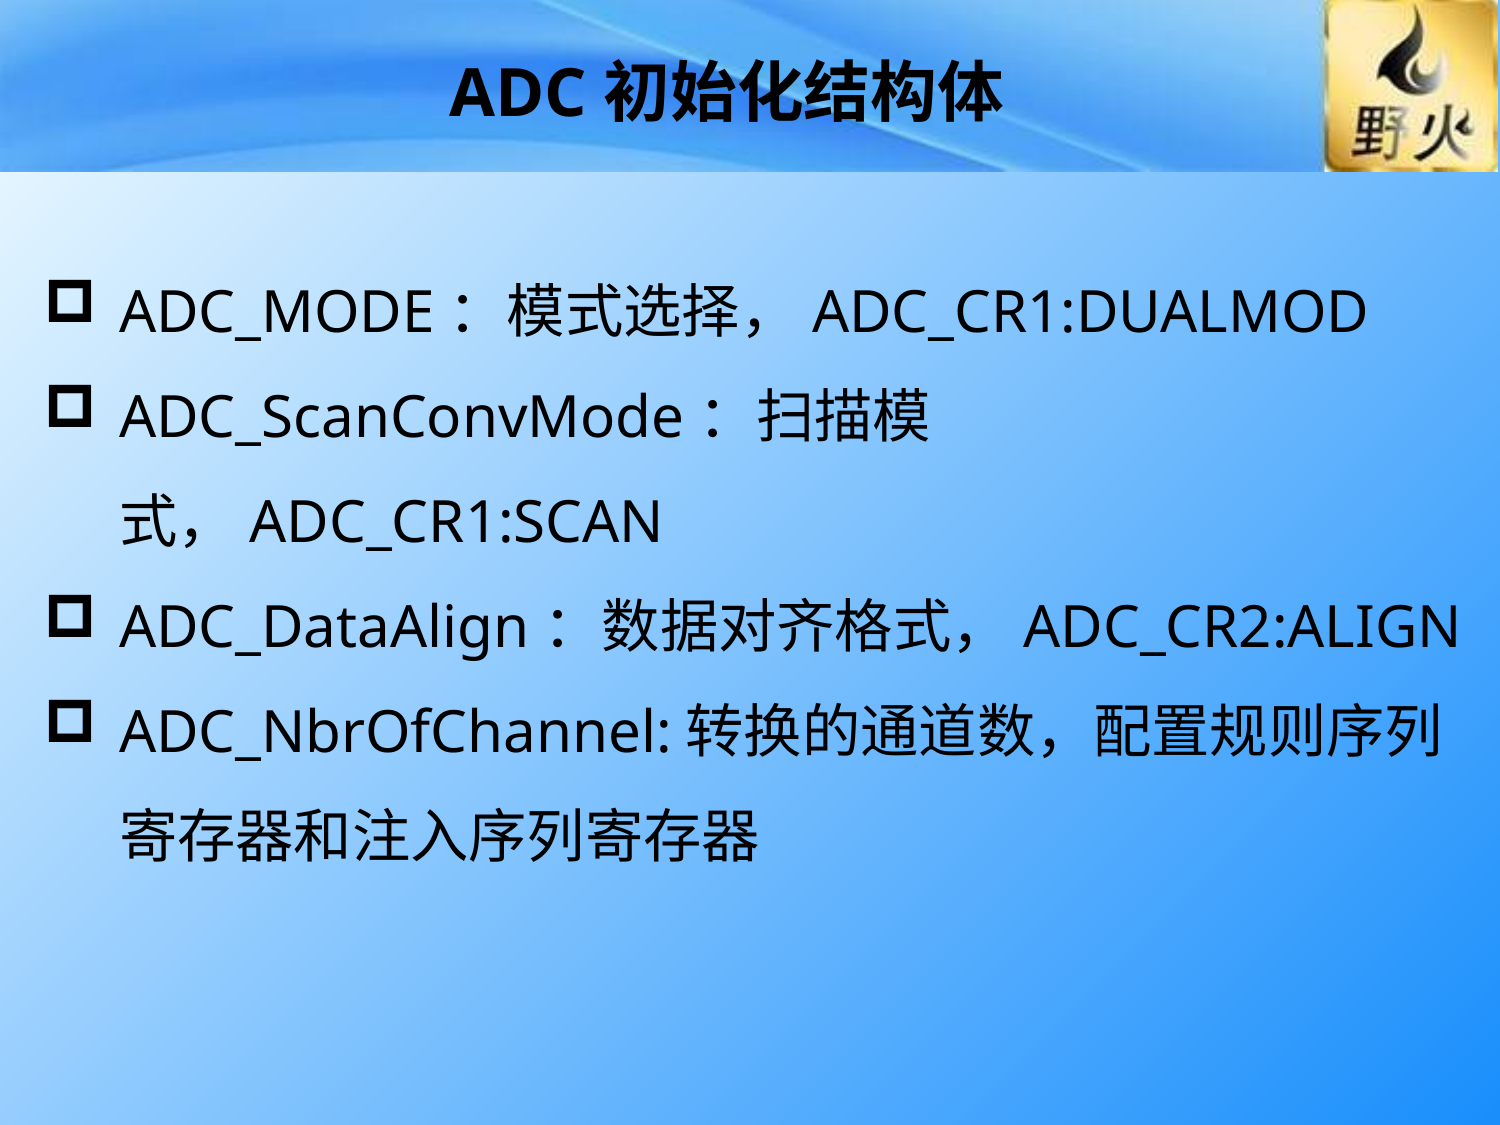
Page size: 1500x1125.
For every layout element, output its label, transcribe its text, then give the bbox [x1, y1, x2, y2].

picture [0, 0, 1498, 172]
text_box ADC_MODE：模式选择，ADC_CR1:DUALMOD ADC_ScanConvMode：扫描模式，ADC_CR1:SCAN ADC_DataAlign：数据对齐格式，ADC_CR2:ALIGN ADC_NbrOfChannel:转换的通道数，配置规则序列寄存器和注入序列寄存器 [29, 231, 1483, 877]
